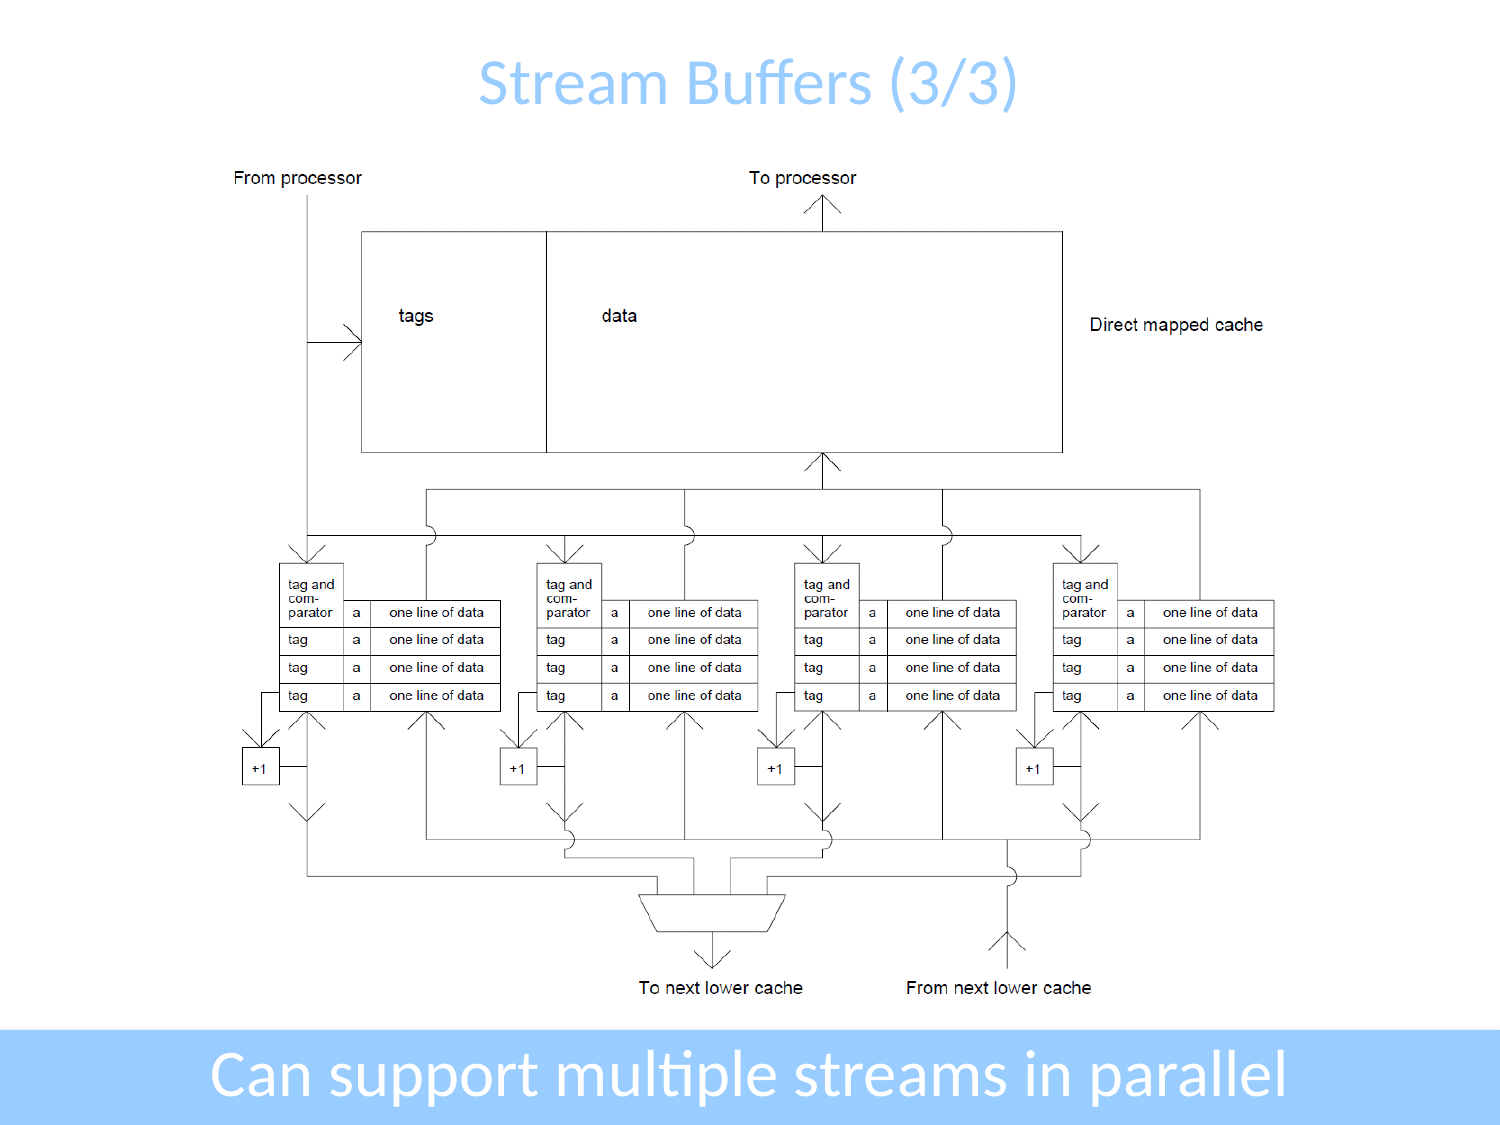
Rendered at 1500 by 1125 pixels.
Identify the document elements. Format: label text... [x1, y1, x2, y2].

text_box Can support multiple streams in parallel [0, 1023, 1500, 1117]
title Stream Buffers (3/3) [0, 30, 1500, 126]
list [226, 165, 1278, 1000]
